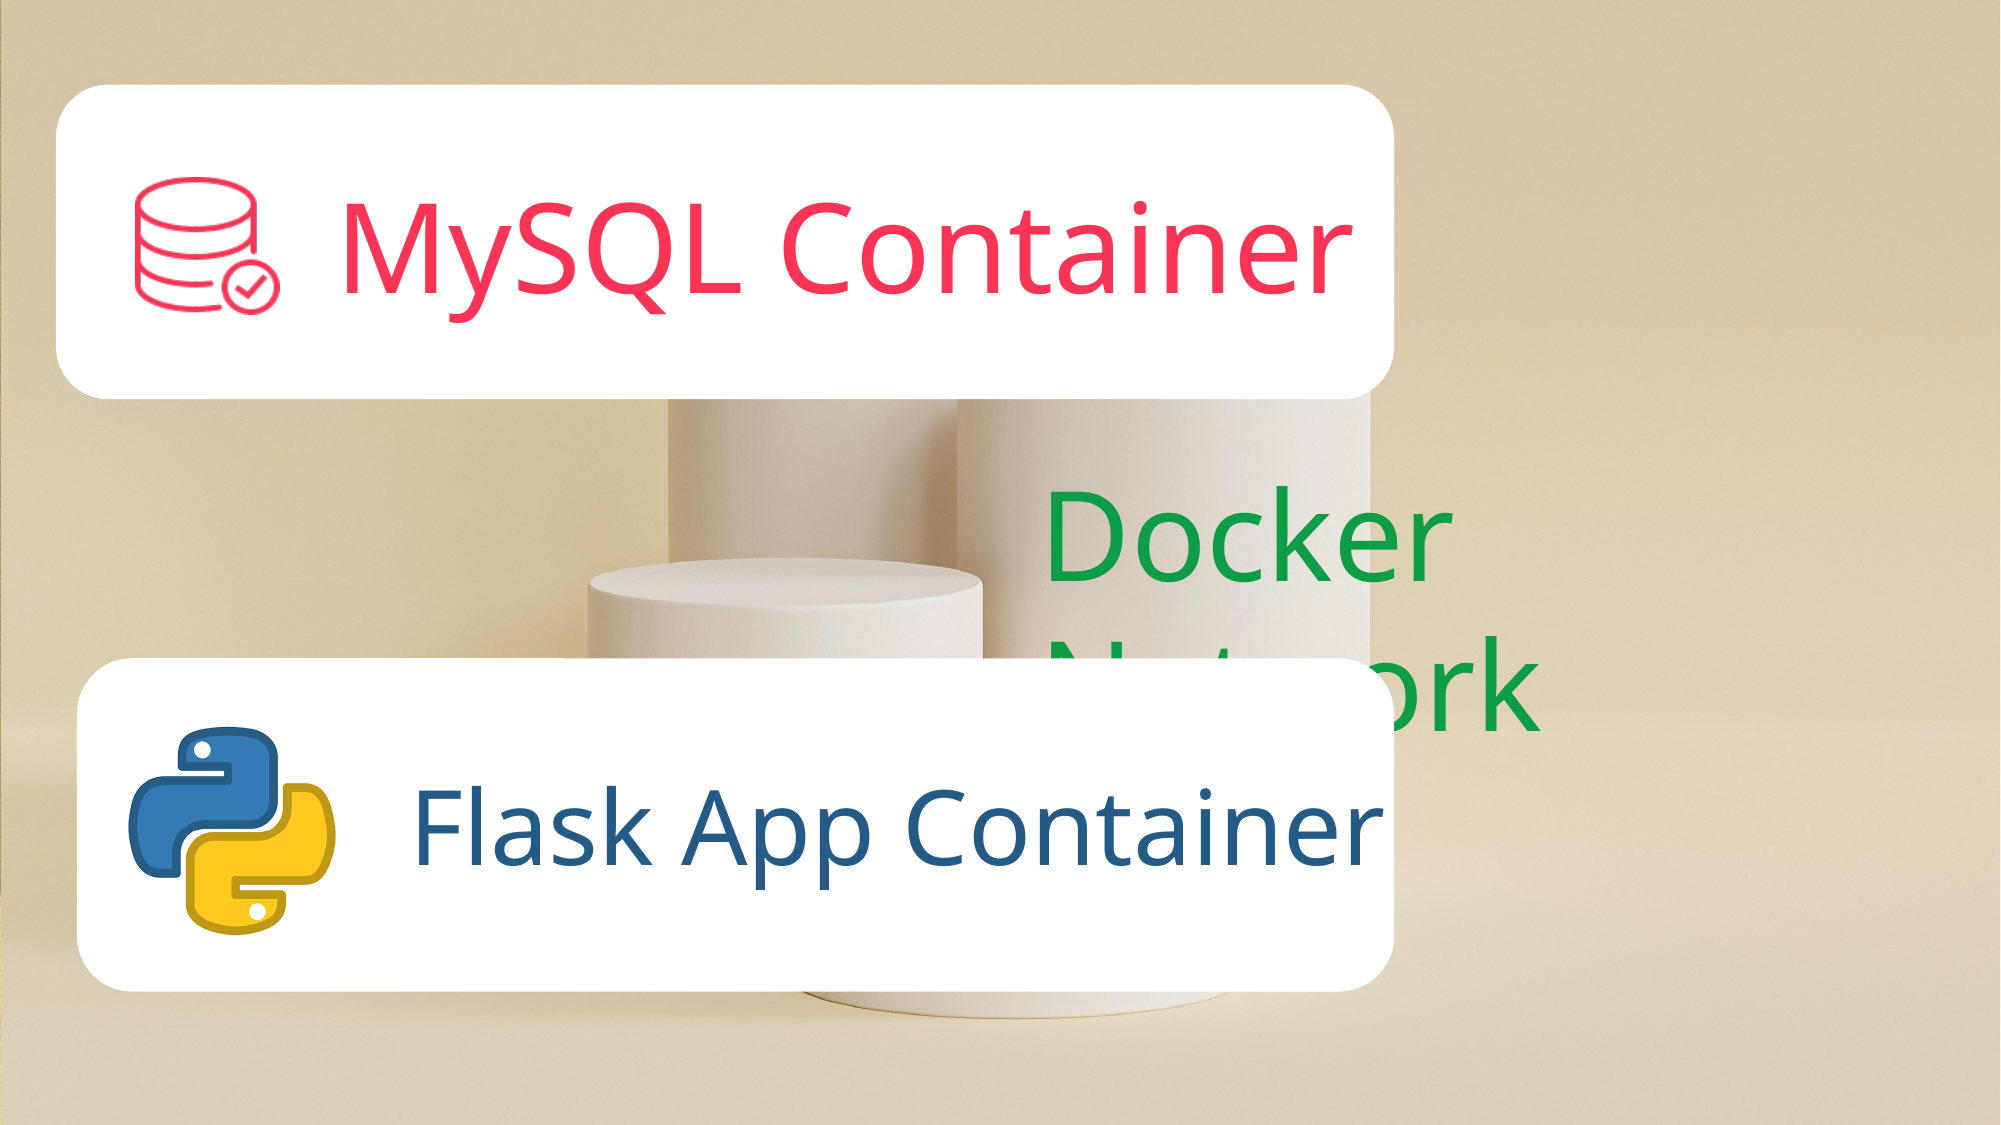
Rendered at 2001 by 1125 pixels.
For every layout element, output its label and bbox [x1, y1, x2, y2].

text_box [76, 658, 1575, 992]
text_box [55, 84, 1564, 400]
picture [0, 0, 2001, 1125]
